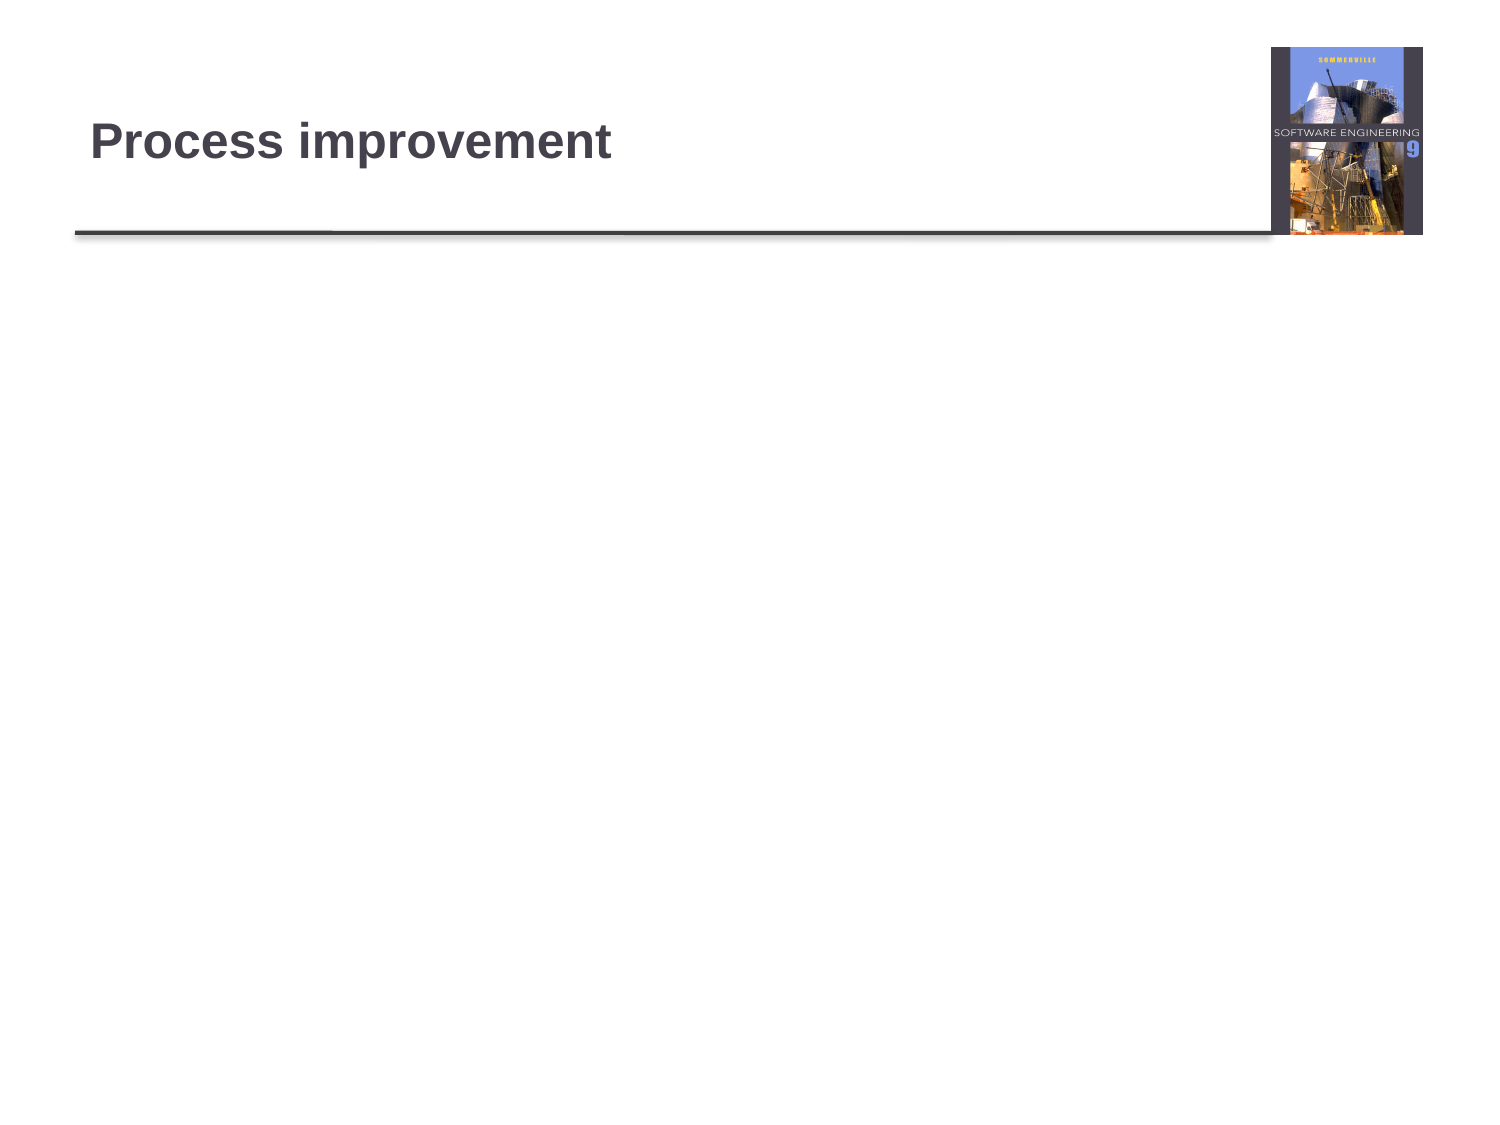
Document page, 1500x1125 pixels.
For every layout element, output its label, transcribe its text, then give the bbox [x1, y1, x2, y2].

picture [1272, 47, 1423, 235]
title Process improvement [74, 44, 1272, 233]
